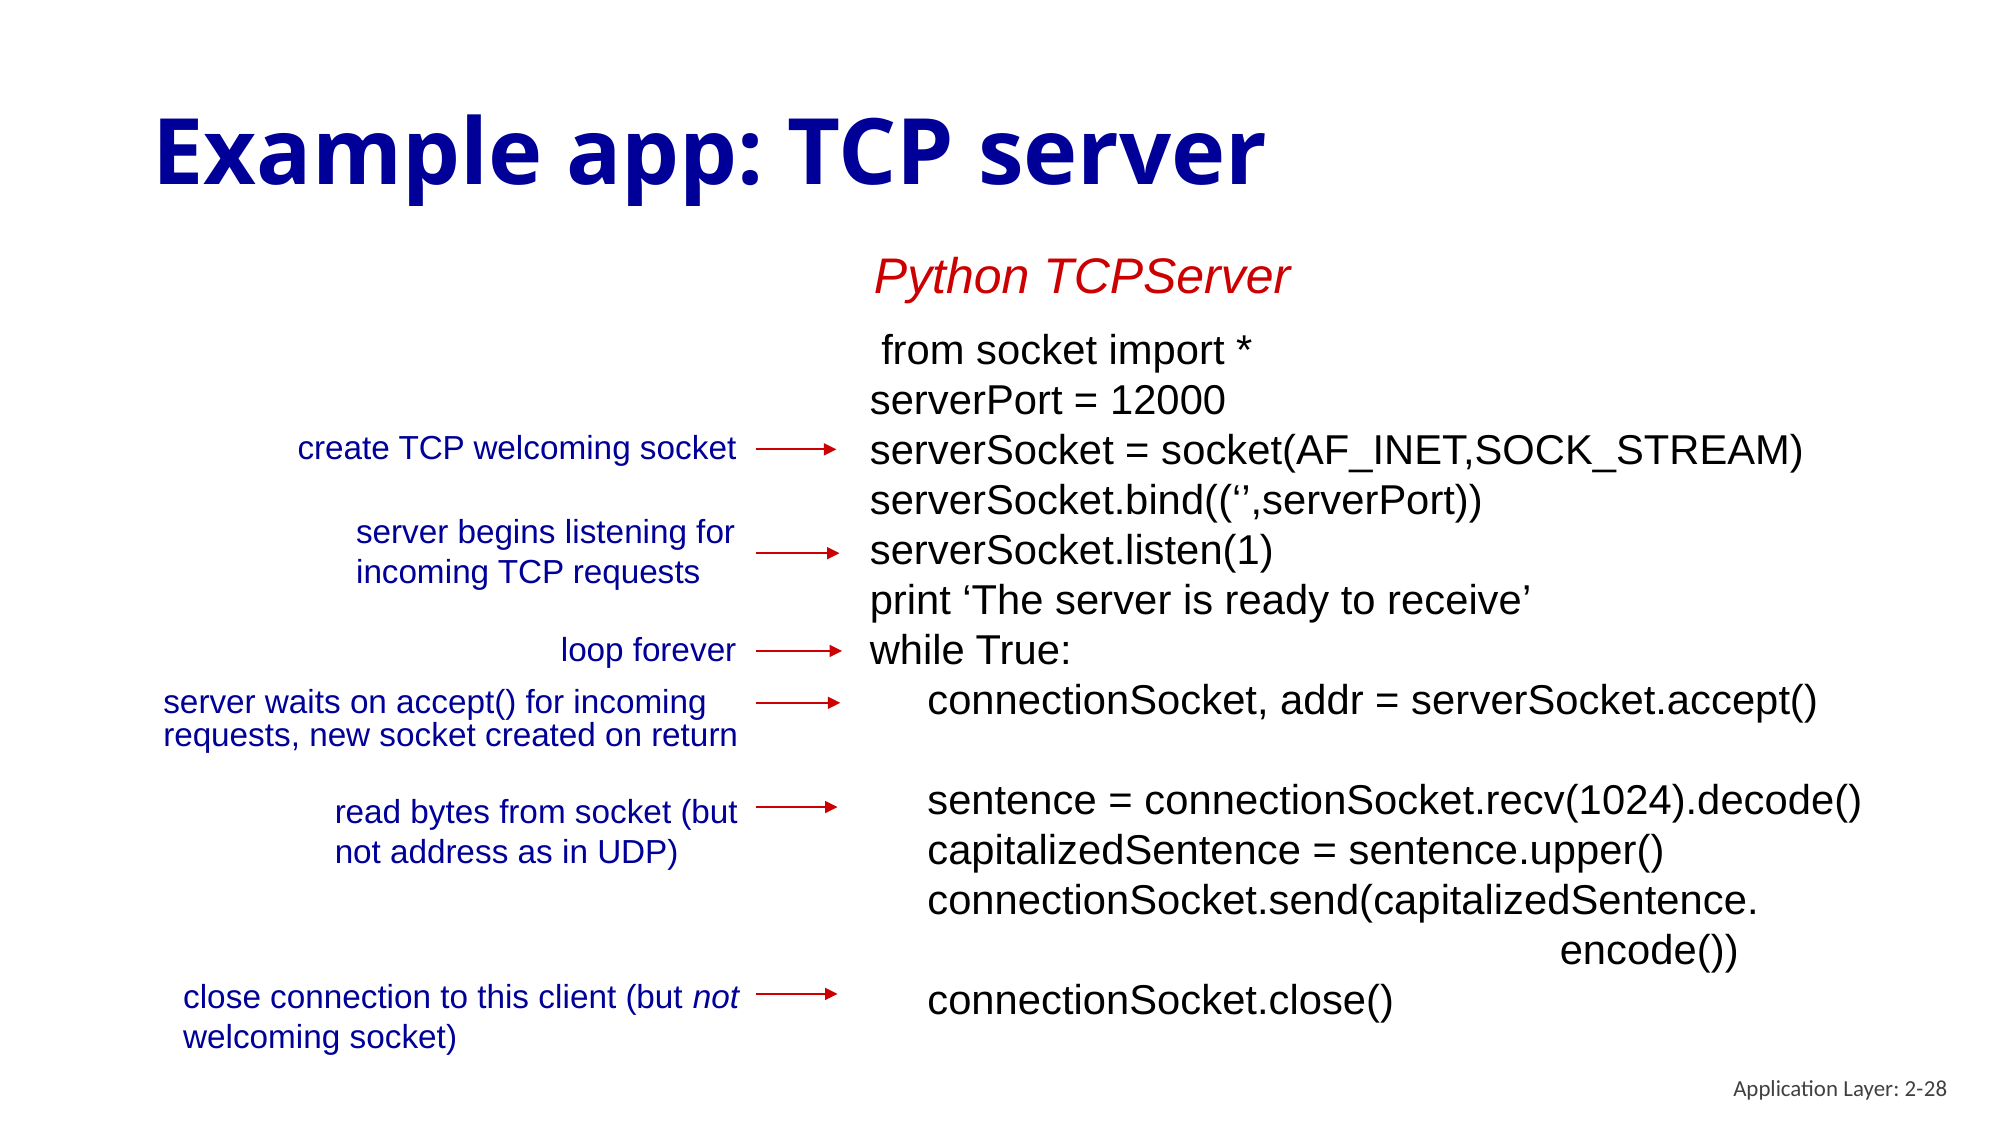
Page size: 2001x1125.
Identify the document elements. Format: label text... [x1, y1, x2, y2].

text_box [319, 782, 838, 879]
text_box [282, 419, 837, 475]
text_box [168, 968, 838, 1065]
text_box from socket import * serverPort = 12000 serverSocket = socket(AF_INET,SOCK_STREAM) serverSocket.bind((‘’,serverPort)) serverSocket.listen(1) print ‘The server is ready to receive’ while True: connectionSocket, addr = serverSocket.accept() sentence = connectionSocket.recv(1024).decode() capitalizedSentence = sentence.upper() connectionSocket.send(capitalizedSentence. encode()) connectionSocket.close() [855, 315, 1878, 1031]
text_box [148, 679, 850, 762]
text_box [341, 502, 840, 599]
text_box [545, 627, 851, 677]
slide_number Application Layer: 2-28 [1512, 1056, 1963, 1117]
title Example app: TCP server [137, 74, 1863, 221]
text_box Python TCPServer [859, 236, 1306, 311]
